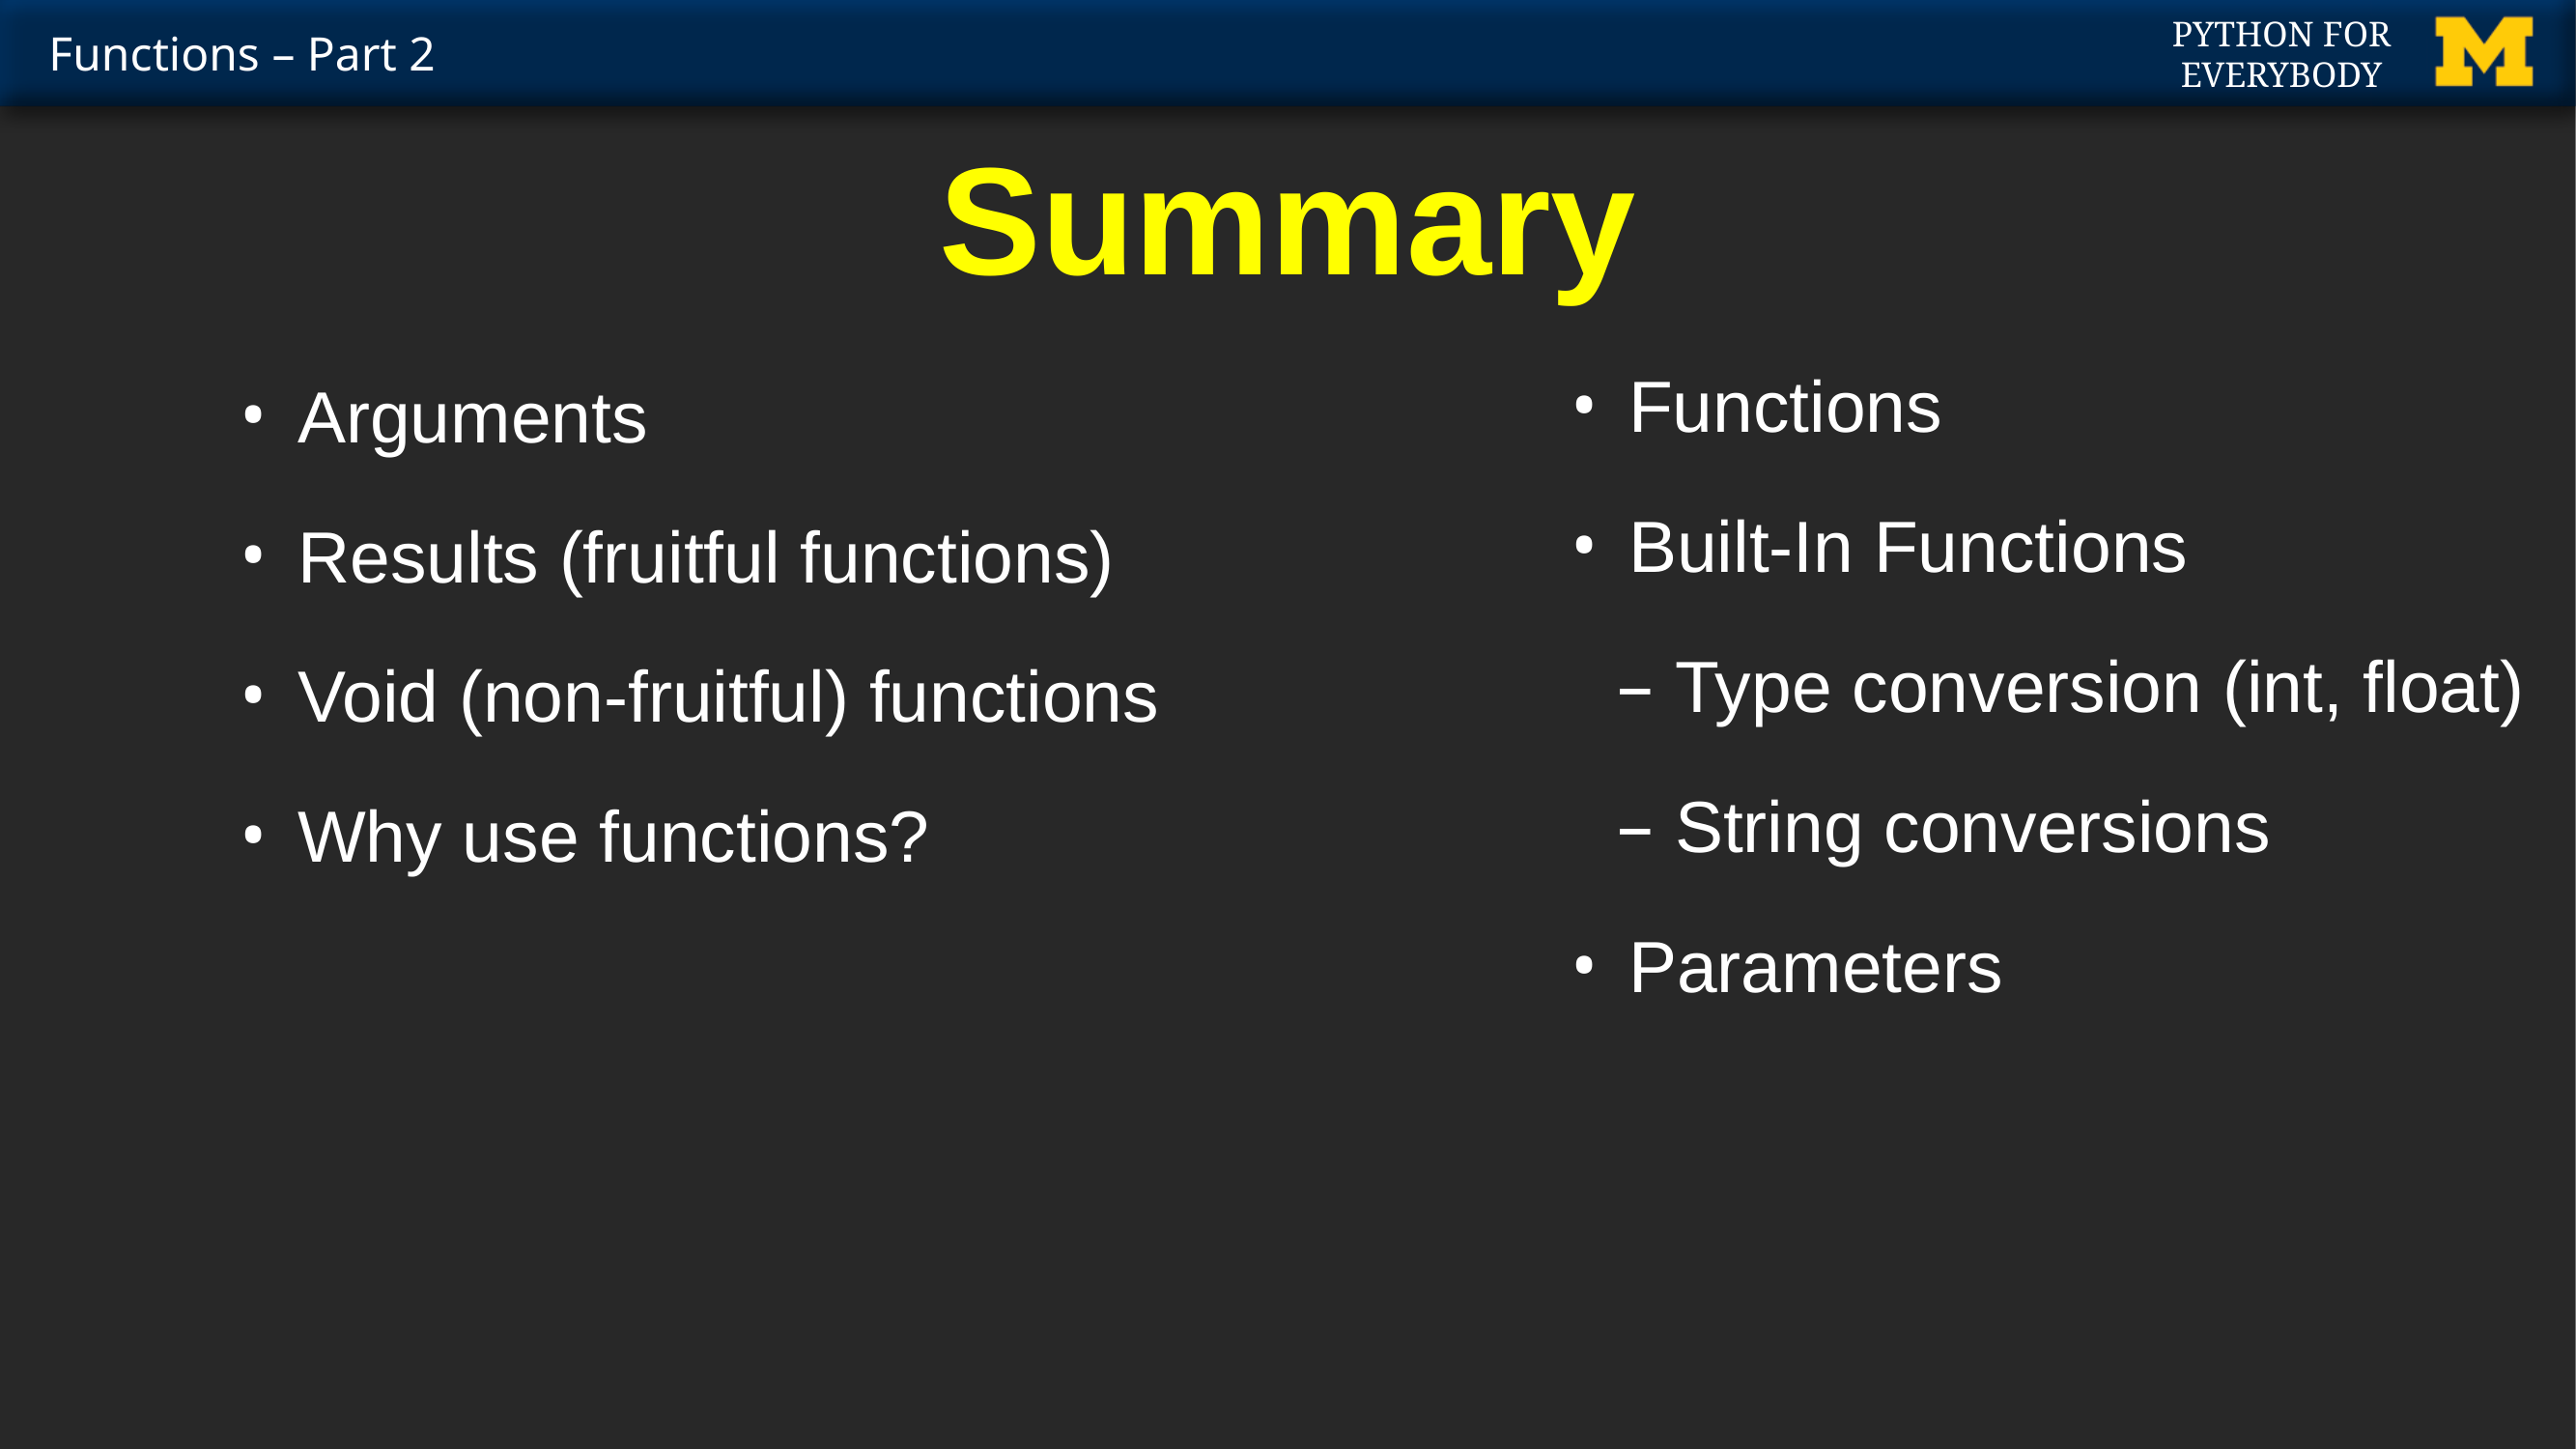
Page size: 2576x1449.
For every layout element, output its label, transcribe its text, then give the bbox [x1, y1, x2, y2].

list Arguments Results (fruitful functions) Void (non-fruitful) functions Why use functions? [183, 381, 2391, 1285]
picture [0, 0, 2576, 1449]
list Functions Built-In Functions Type conversion (int, float) String conversions Parameters [1514, 371, 2576, 1158]
title Summary [99, 115, 2476, 313]
